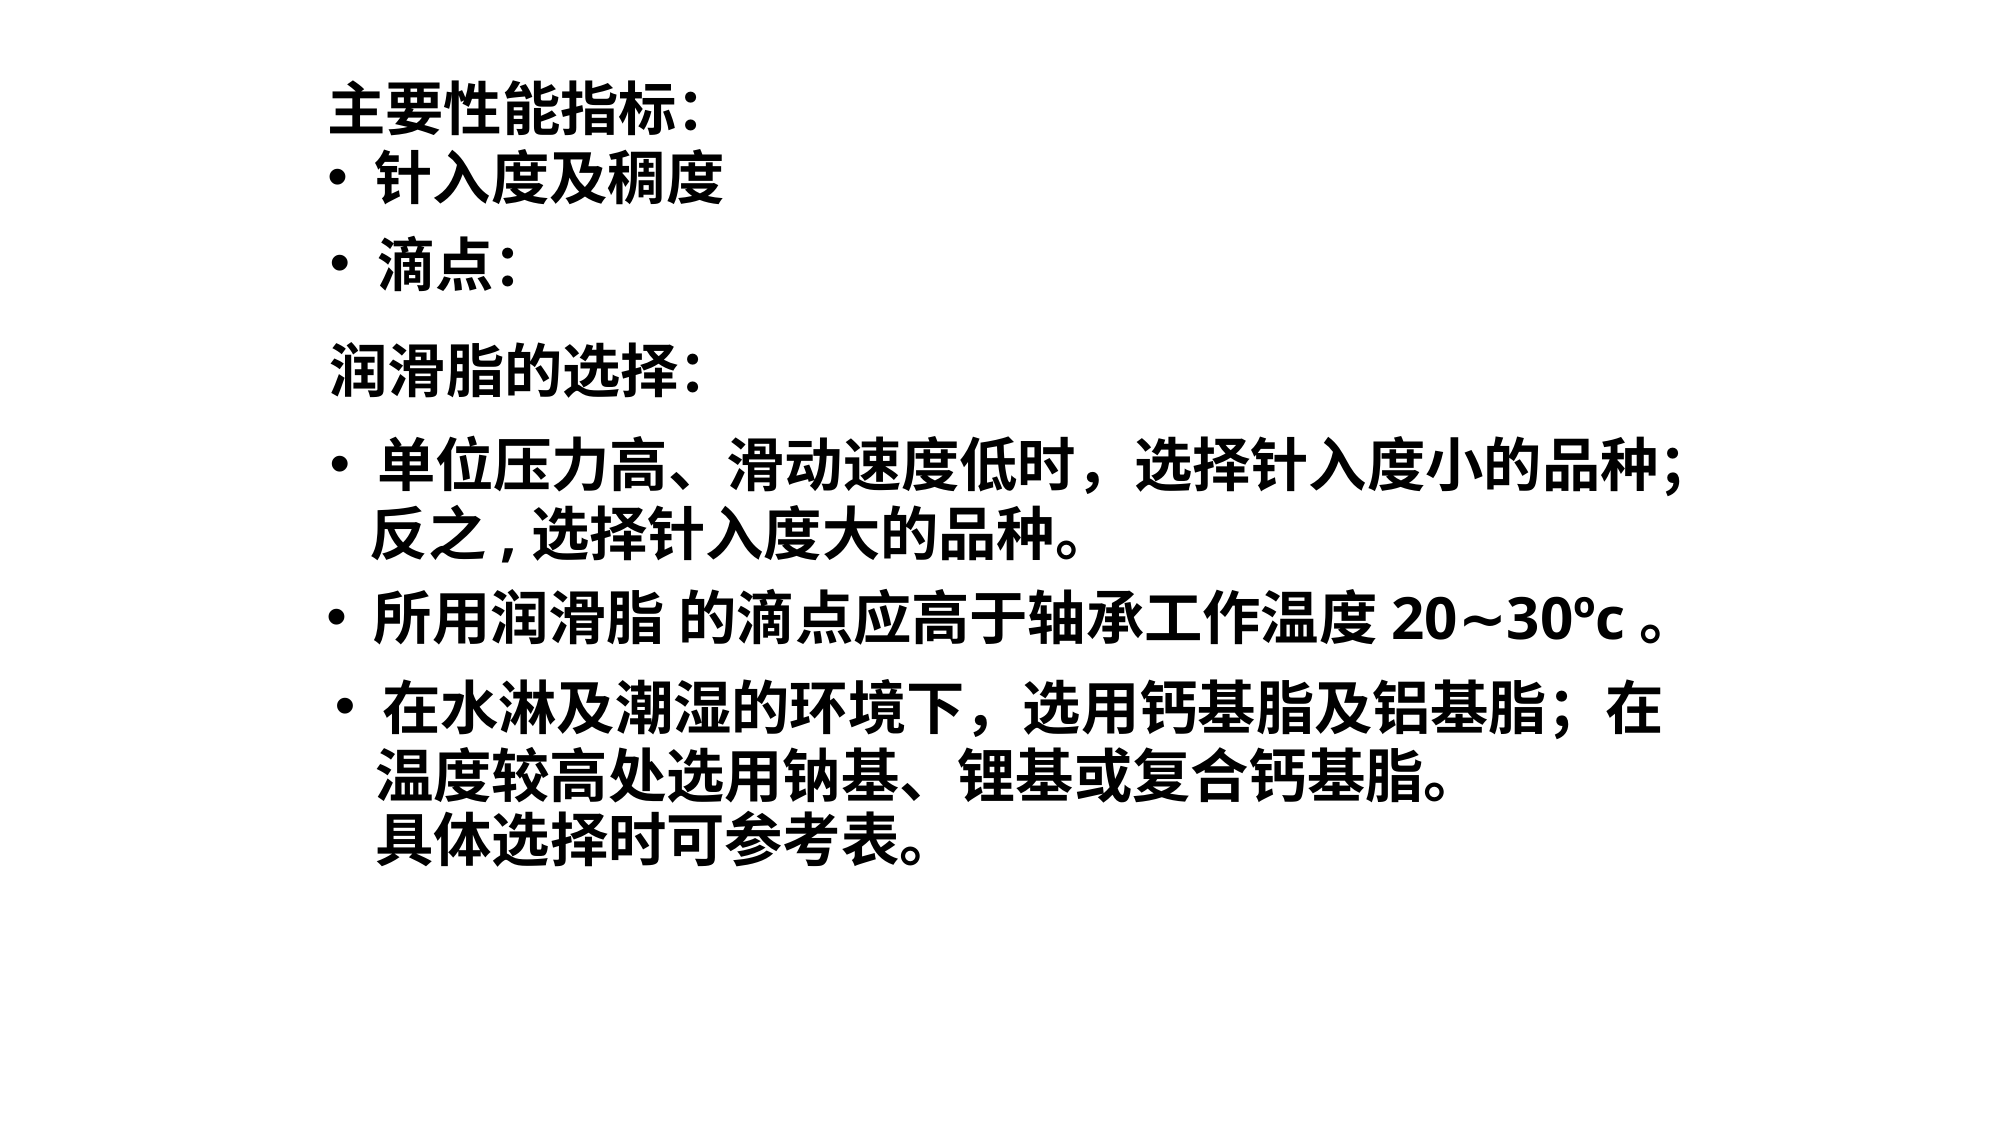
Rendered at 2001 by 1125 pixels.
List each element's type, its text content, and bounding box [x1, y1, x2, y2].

text_box 所用润滑脂 的滴点应高于轴承工作温度20∼30ºc。 [311, 574, 1713, 659]
text_box 针入度及稠度 [312, 134, 1738, 219]
text_box 润滑脂的选择： [314, 326, 790, 411]
text_box 单位压力高、滑动速度低时，选择针入度小的品种； 反之,选择针入度大的品种。 [314, 420, 1815, 570]
text_box 滴点： [314, 220, 1698, 305]
text_box 主要性能指标： [312, 64, 825, 134]
text_box 在水淋及潮湿的环境下，选用钙基脂及铝基脂；在 温度较高处选用钠基、锂基或复合钙基脂。 具体选择时可参考表。 [319, 663, 1679, 877]
